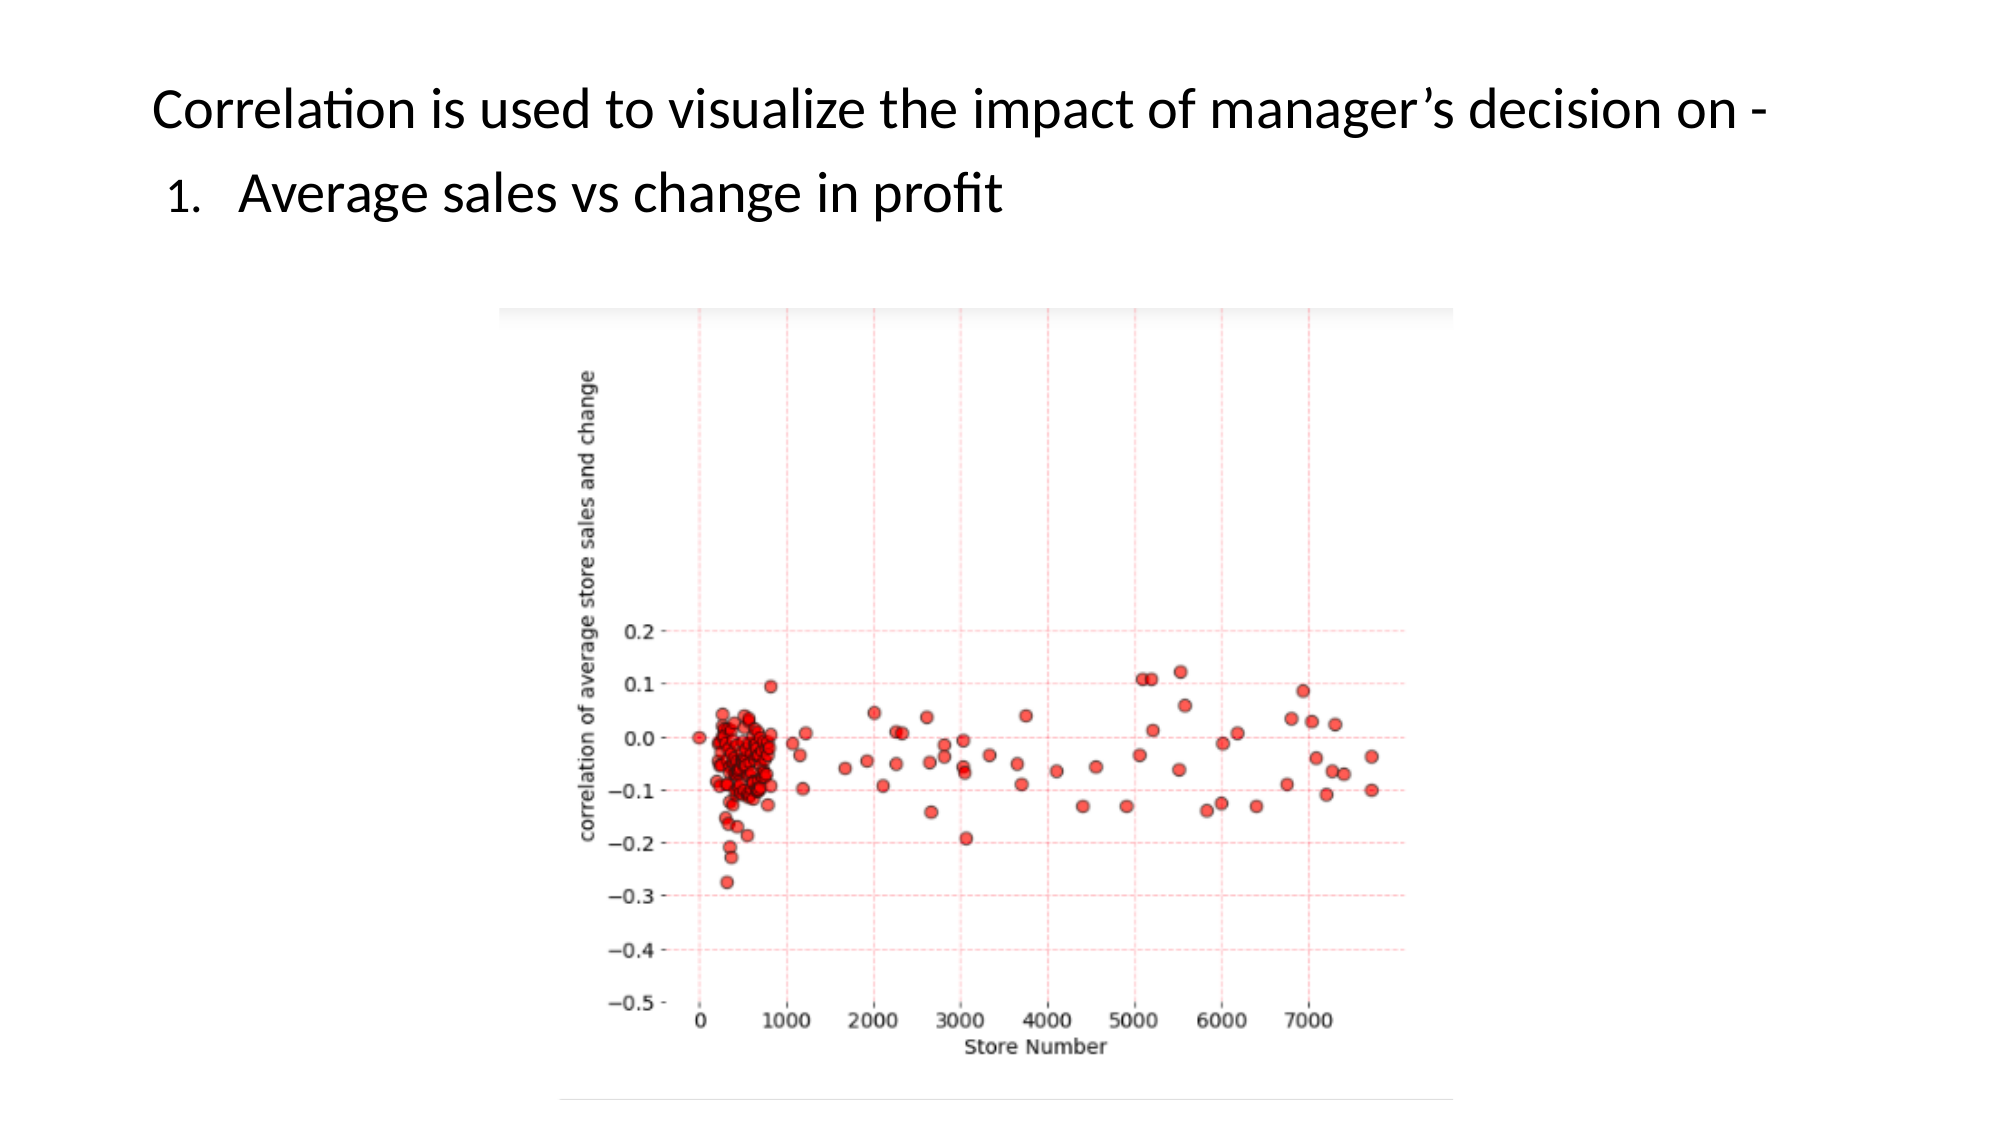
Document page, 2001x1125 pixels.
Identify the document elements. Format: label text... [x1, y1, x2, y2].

picture [499, 308, 1454, 1101]
list Correlation is used to visualize the impact of manager’s decision on - Average sales vs change in profit [137, 71, 1863, 1014]
